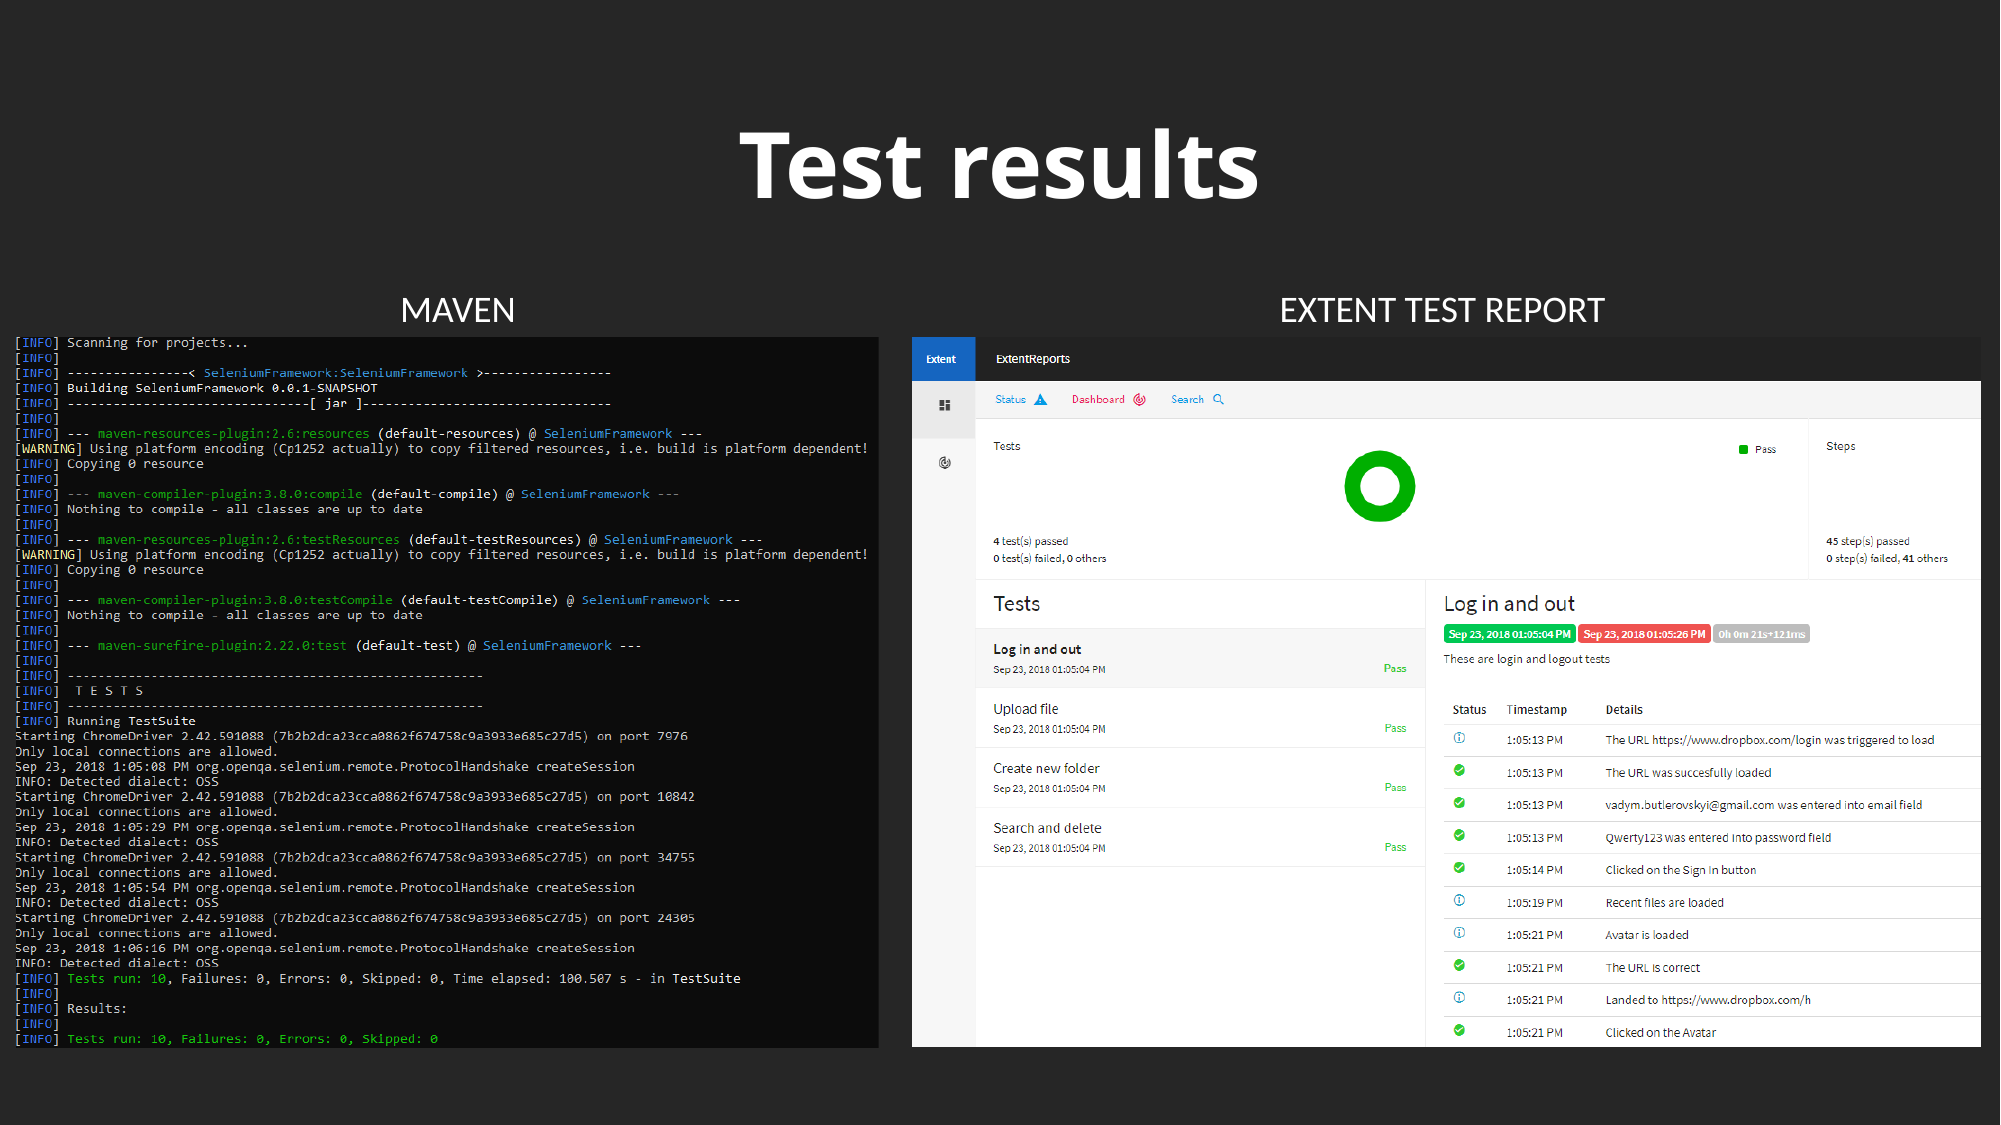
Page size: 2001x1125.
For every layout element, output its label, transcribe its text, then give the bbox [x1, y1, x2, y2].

title Test results [137, 59, 1863, 278]
text_box EXTENT TEST REPORT [912, 277, 1973, 337]
picture [16, 337, 879, 1048]
text_box MAVEN [26, 277, 890, 337]
picture [912, 337, 1981, 1047]
